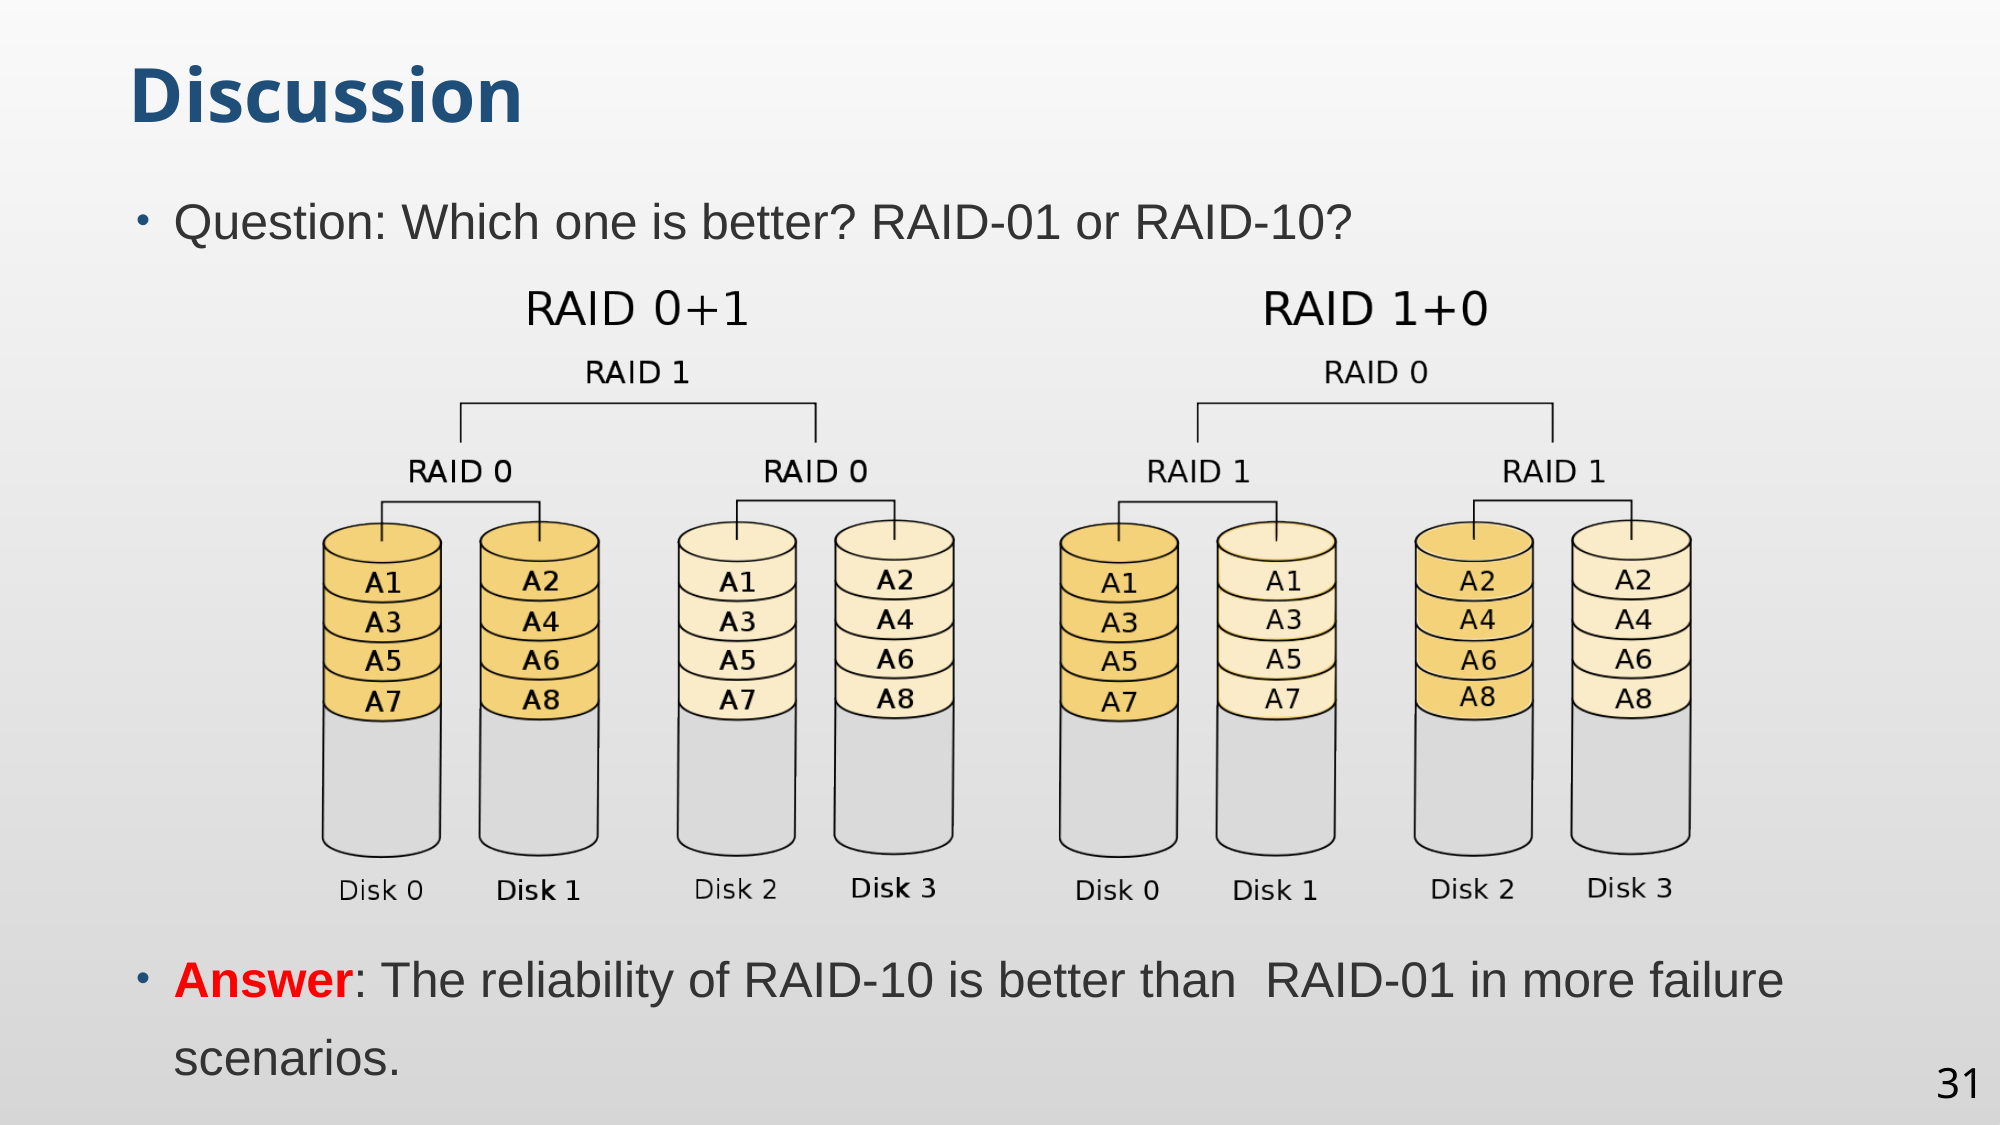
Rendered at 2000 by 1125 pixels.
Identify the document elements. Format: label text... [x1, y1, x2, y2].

list Question: Which one is better? RAID-01 or RAID-10? Answer: The reliability of RAID-10 is better than RAID-01 in more failure scenarios. [113, 164, 1922, 1076]
text_box Discussion [113, 30, 1810, 147]
text_box [321, 290, 956, 900]
text_box [1058, 290, 1693, 900]
text_box 31 [1811, 1070, 2000, 1101]
